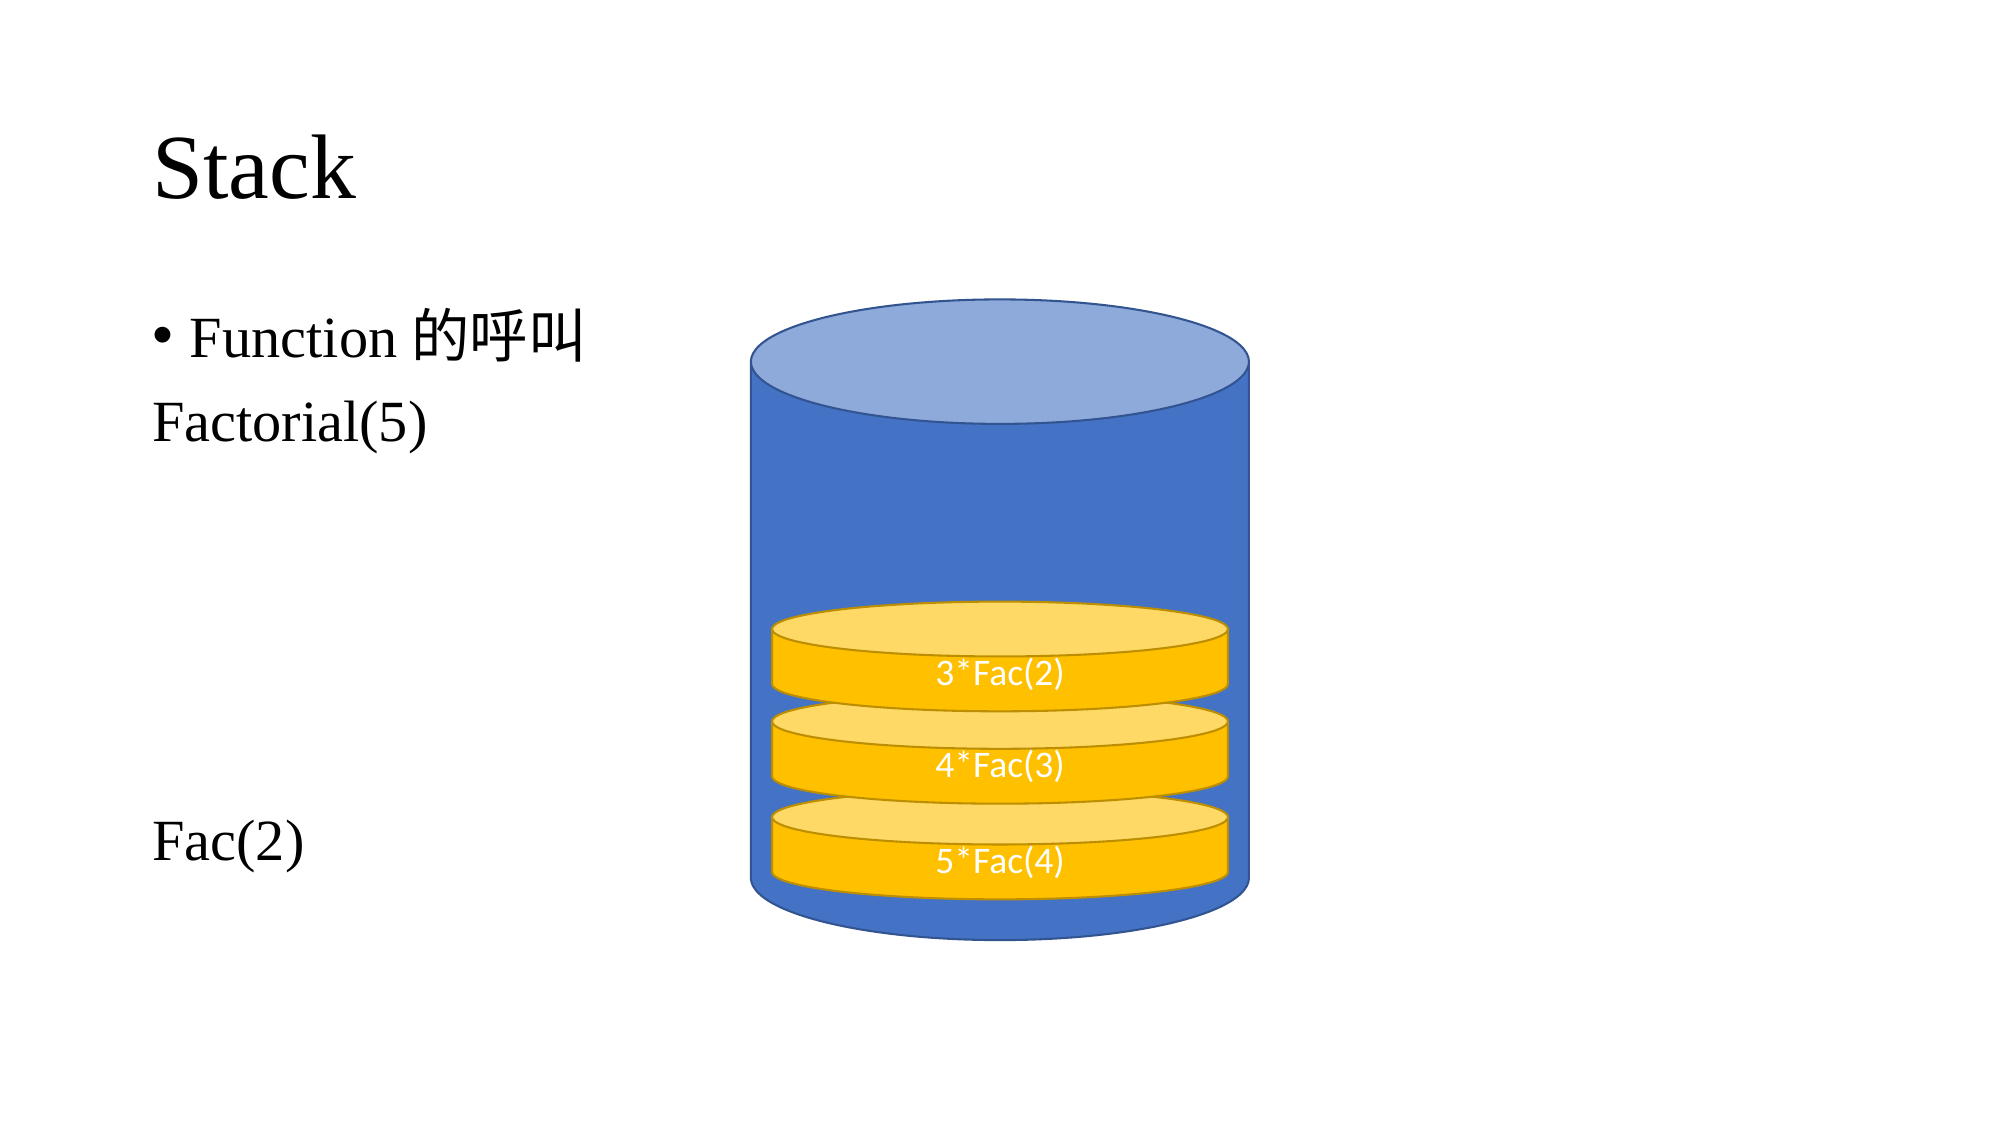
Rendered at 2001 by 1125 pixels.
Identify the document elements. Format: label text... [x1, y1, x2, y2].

text_box 3*Fac(2) [771, 600, 1229, 713]
list Function的呼叫 Factorial(5) Fac(2) [137, 299, 1863, 1014]
title Stack [137, 59, 1863, 278]
text_box 5*Fac(4) [771, 797, 1229, 901]
text_box 4*Fac(3) [771, 703, 1229, 805]
text_box [749, 298, 1250, 942]
